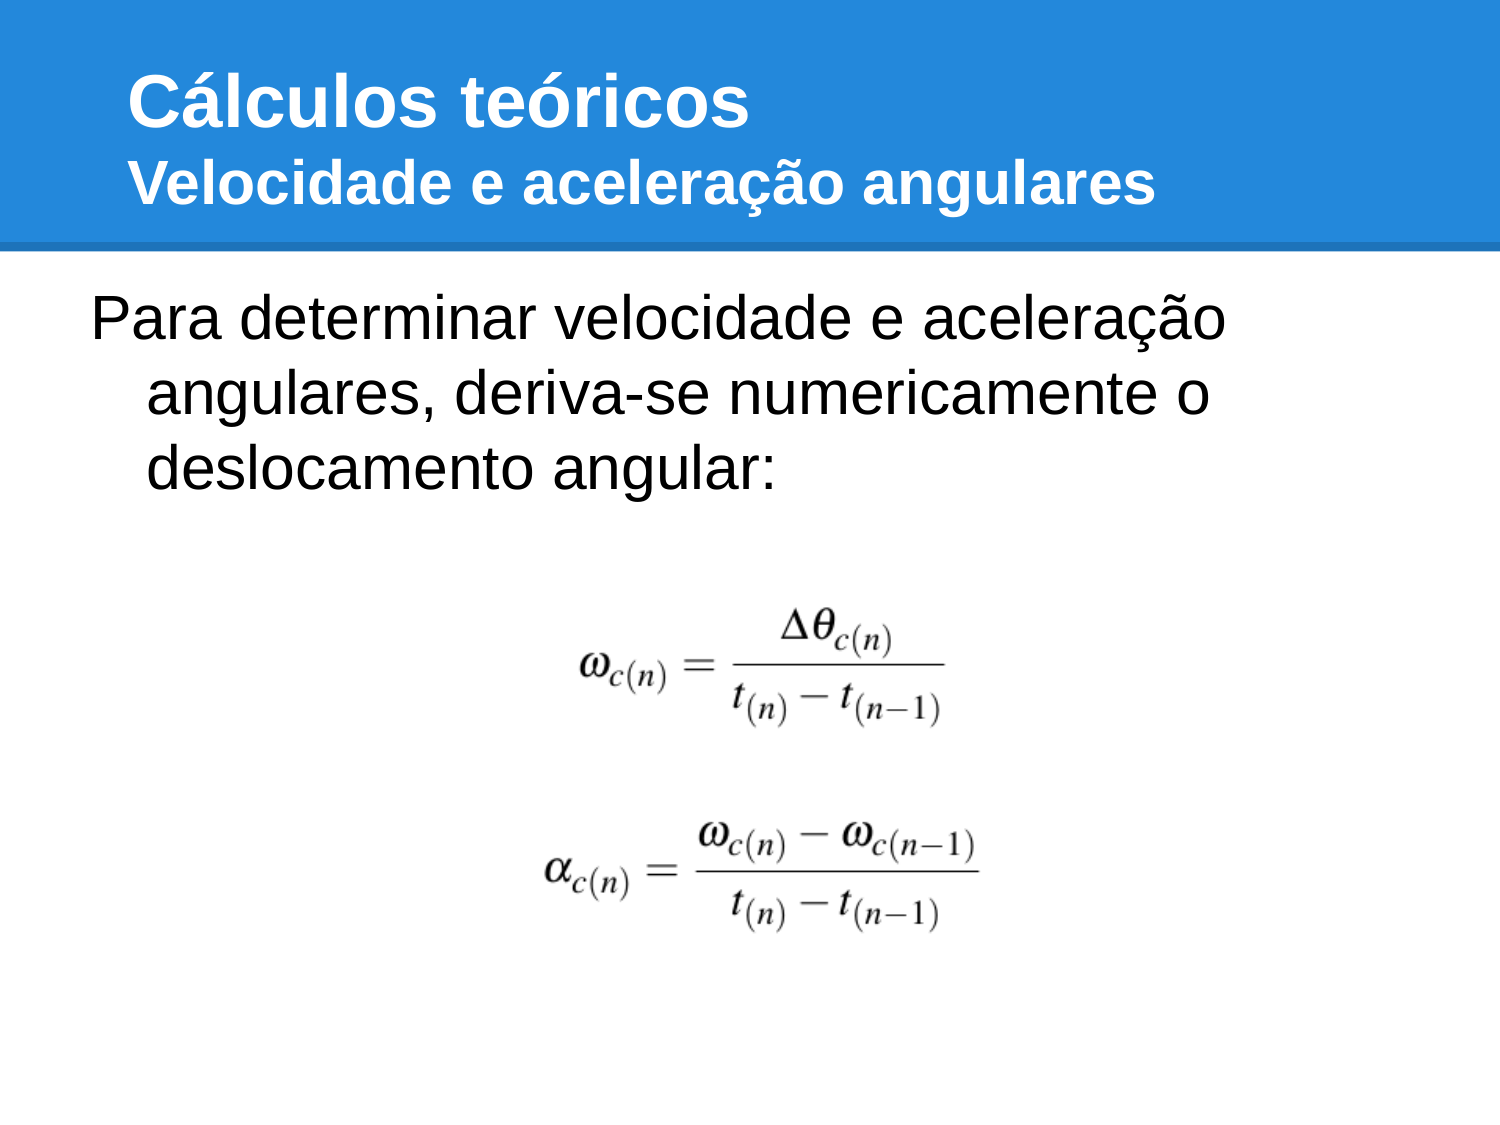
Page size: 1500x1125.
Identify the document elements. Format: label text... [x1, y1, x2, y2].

title Cálculos teóricos Velocidade e aceleração angulares [75, 45, 1425, 233]
list Para determinar velocidade e aceleração angulares, deriva-se numericamente o deslocamento angular: [75, 262, 1425, 1078]
text_box [479, 578, 1021, 968]
